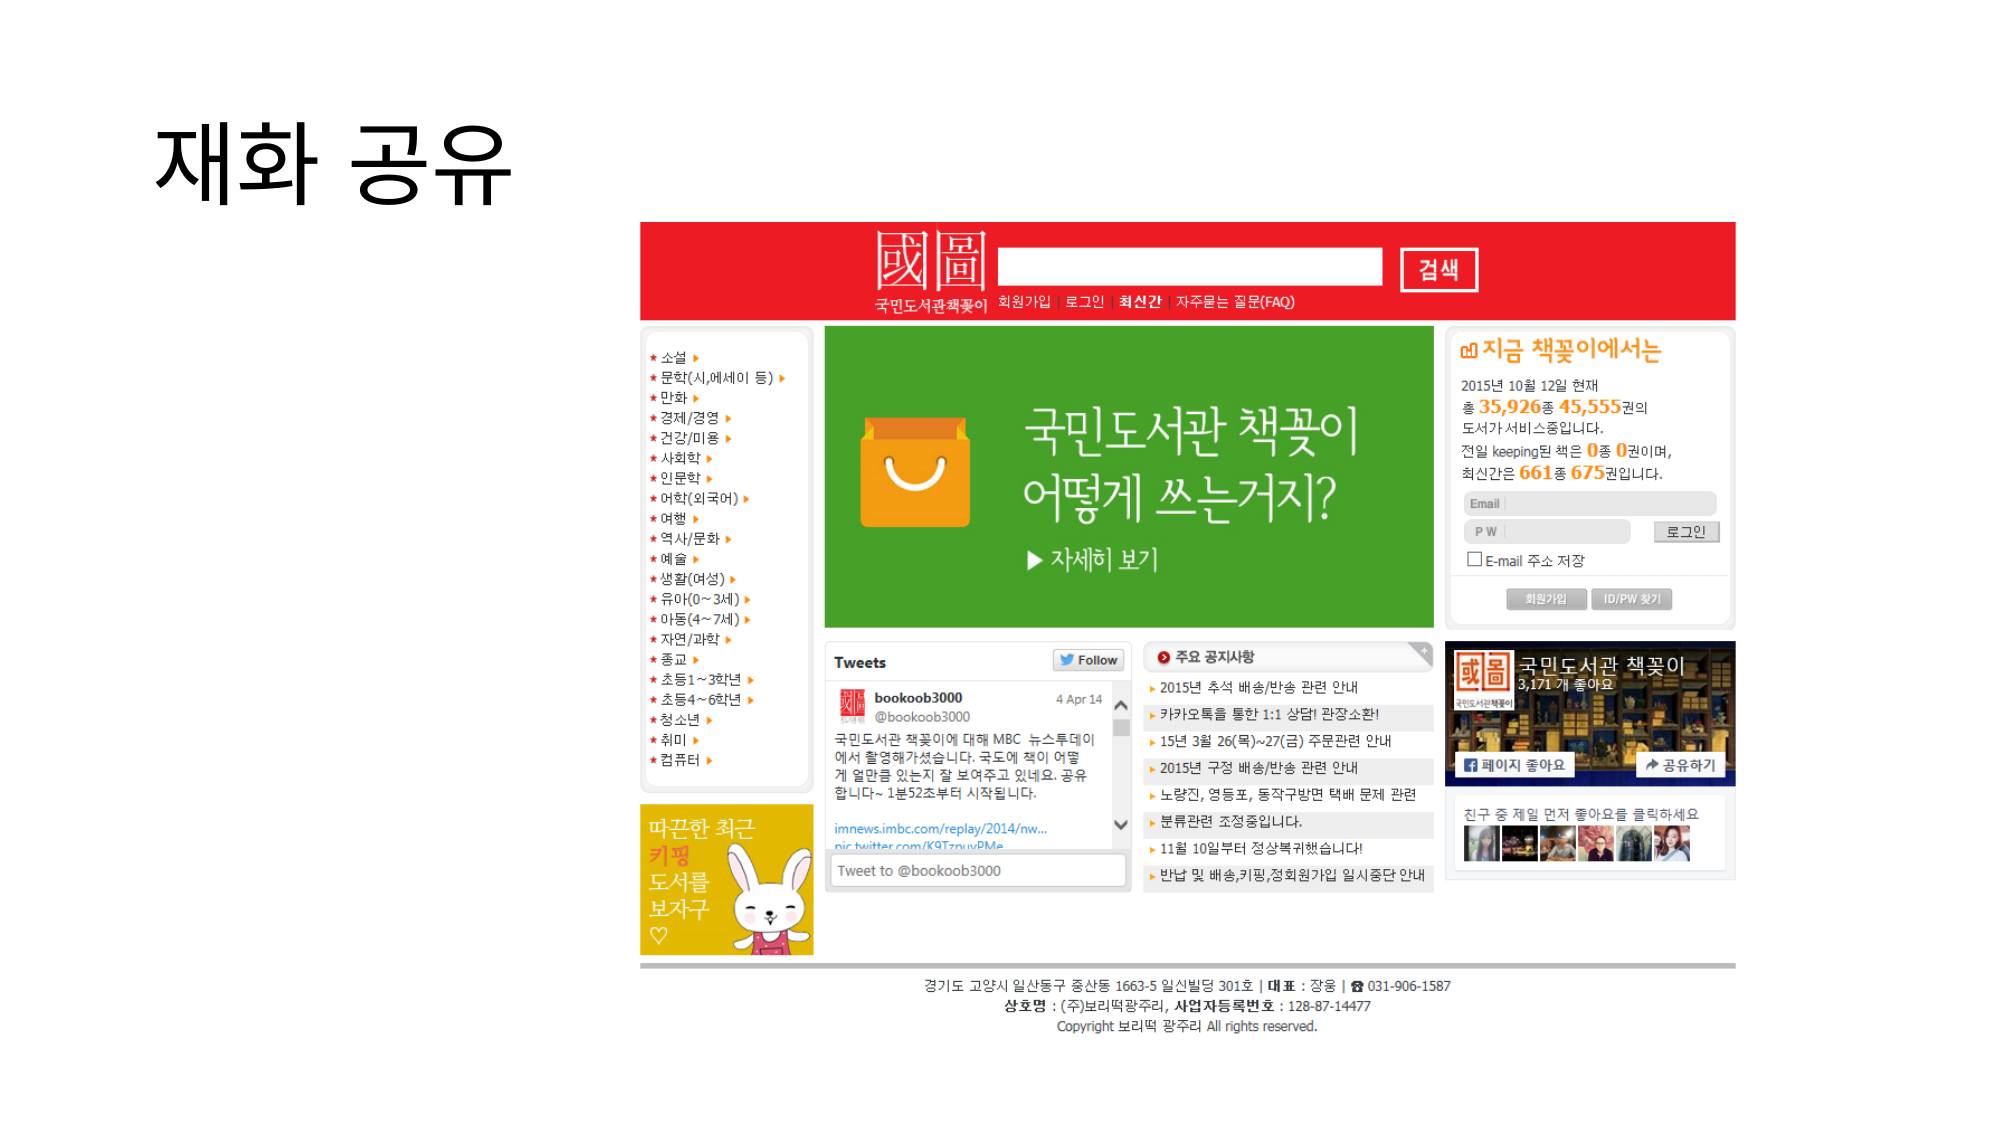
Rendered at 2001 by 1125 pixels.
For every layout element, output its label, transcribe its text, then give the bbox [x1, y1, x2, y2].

picture [637, 222, 1757, 1048]
title 재화 공유 [137, 59, 569, 278]
